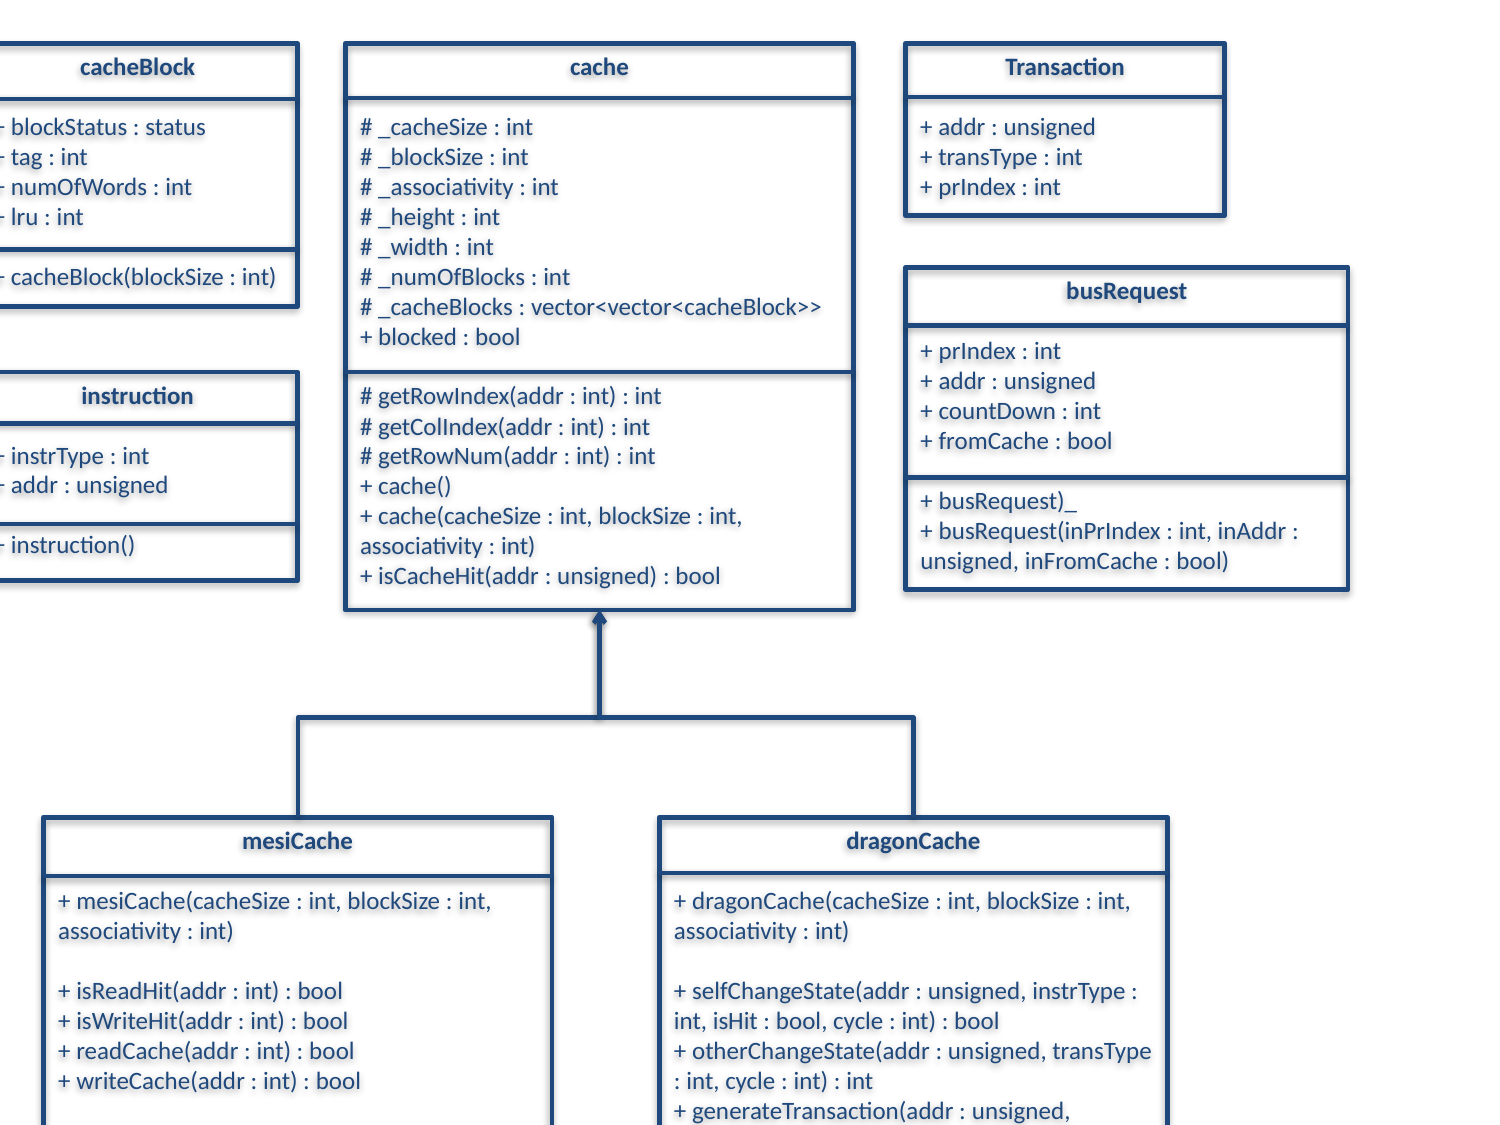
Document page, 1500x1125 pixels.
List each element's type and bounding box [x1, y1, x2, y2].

text_box [904, 267, 1349, 590]
text_box [652, 556, 861, 871]
text_box [904, 43, 1225, 216]
text_box [344, 562, 553, 865]
text_box [344, 43, 854, 611]
text_box [0, 371, 298, 582]
text_box [0, 43, 298, 307]
text_box [658, 817, 1168, 1125]
text_box [42, 817, 553, 1125]
